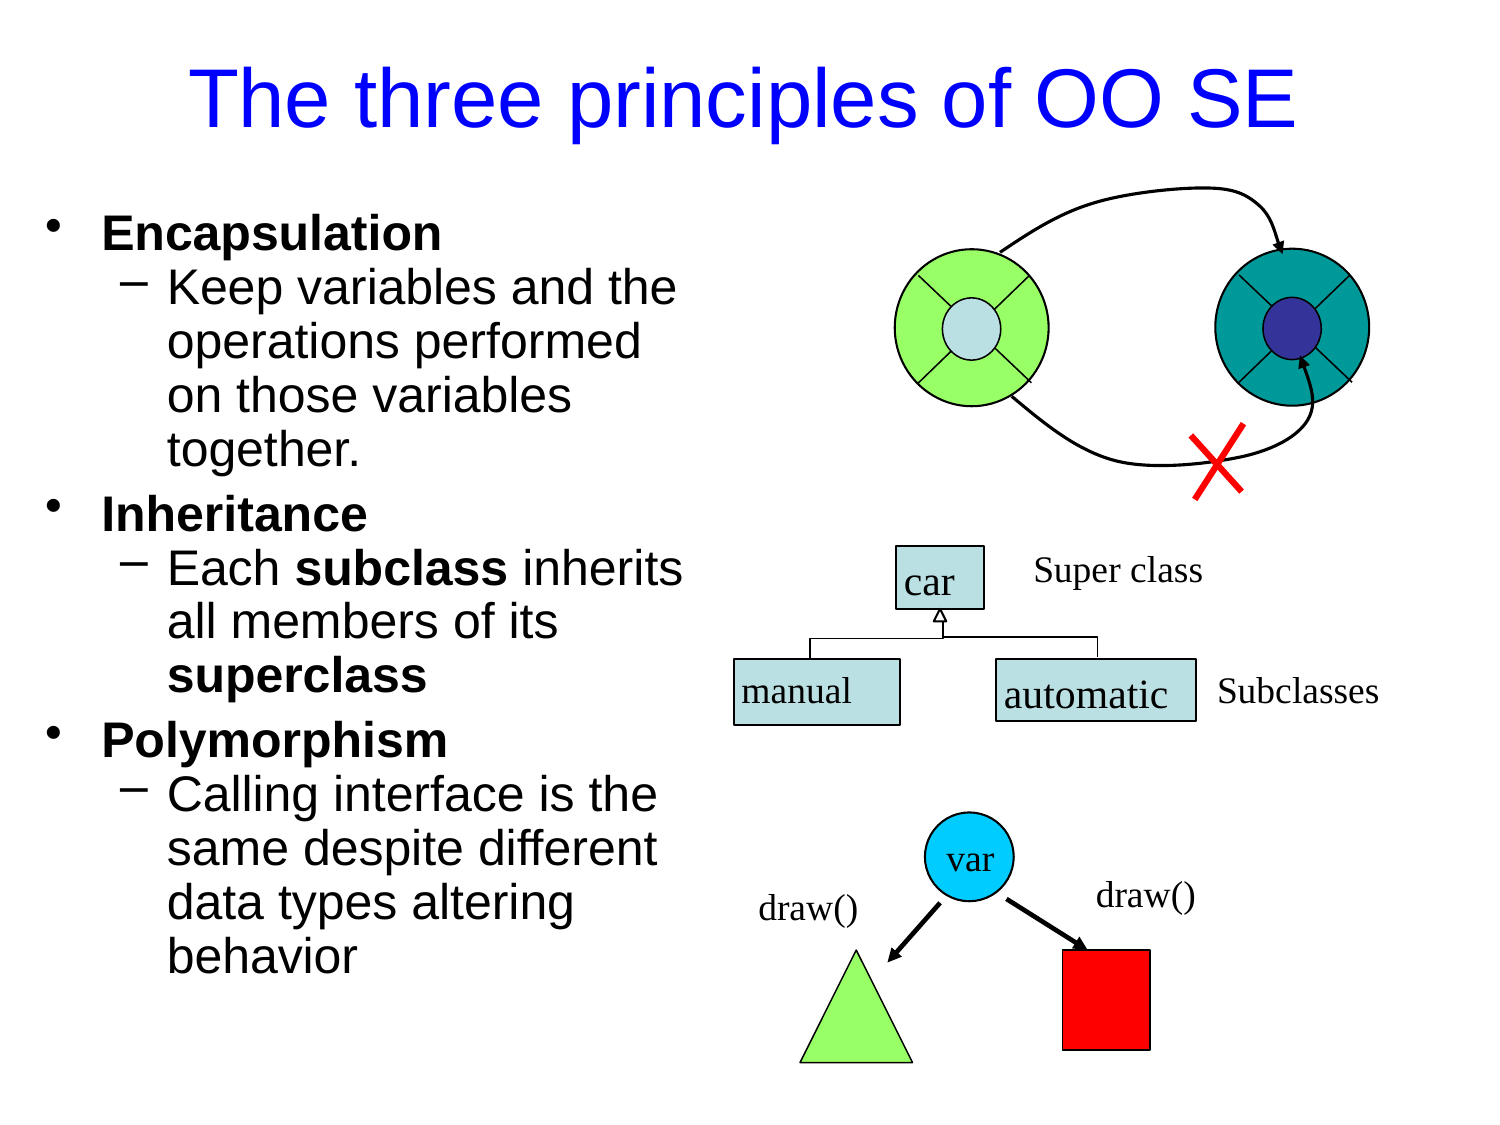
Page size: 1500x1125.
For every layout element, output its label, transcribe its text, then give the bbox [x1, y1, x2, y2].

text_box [749, 812, 1205, 1063]
title The three principles of OO SE [36, 0, 1451, 188]
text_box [733, 537, 1389, 726]
list Encapsulation Keep variables and the operations performed on those variables together. Inheritance Each subclass inherits all members of its superclass Polymorphism Calling interface is the same despite different data types altering behavior [36, 199, 713, 1039]
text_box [894, 187, 1370, 500]
